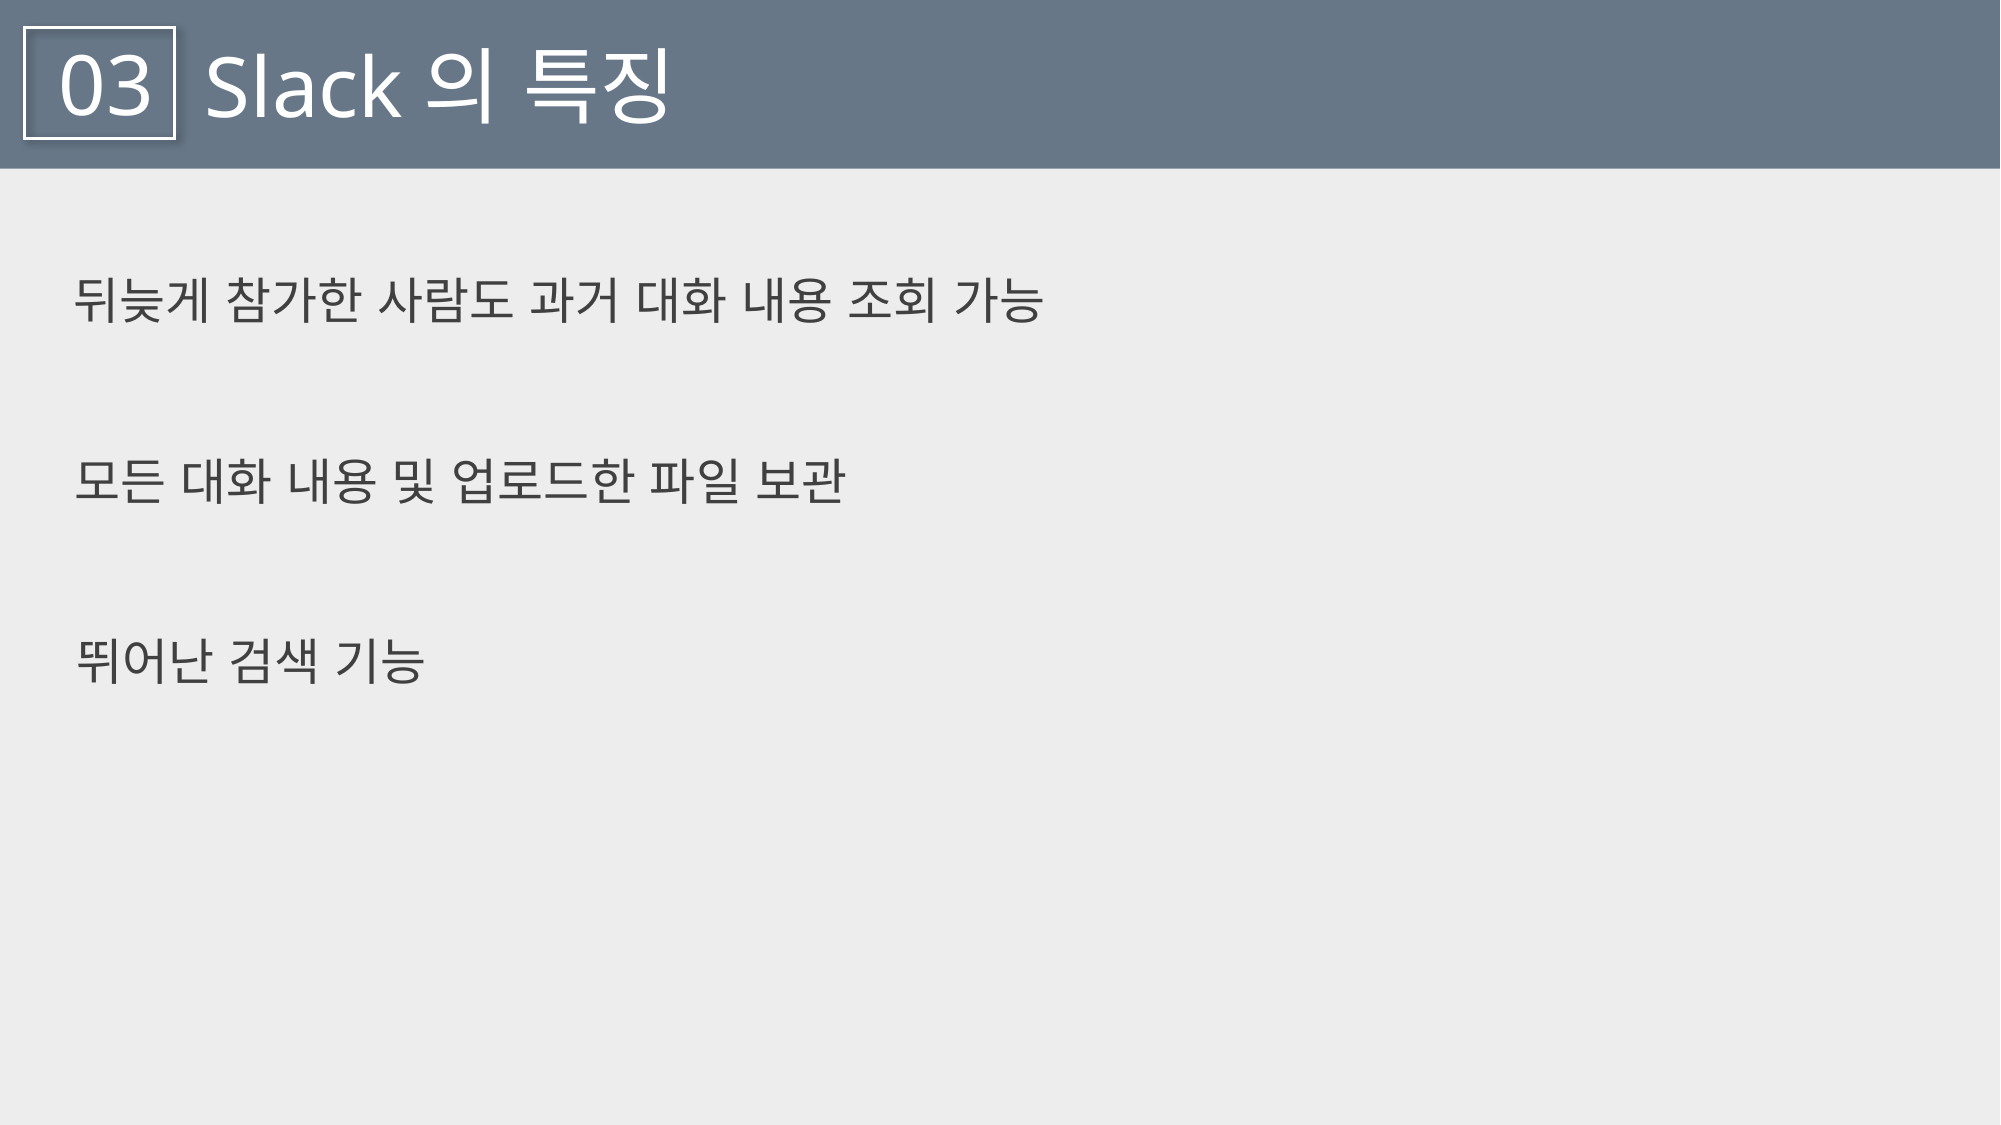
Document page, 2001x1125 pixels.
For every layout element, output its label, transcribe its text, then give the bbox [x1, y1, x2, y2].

text_box 모든 대화 내용 및 업로드한 파일 보관 [59, 442, 863, 518]
text_box Slack의 특징 [190, 26, 691, 142]
text_box [23, 26, 43, 139]
text_box 뛰어난 검색 기능 [62, 622, 442, 698]
text_box 03 [43, 24, 169, 140]
text_box [0, 0, 2000, 170]
text_box 뒤늦게 참가한 사람도 과거 대화 내용 조회 가능 [58, 261, 1061, 337]
text_box [169, 26, 176, 139]
